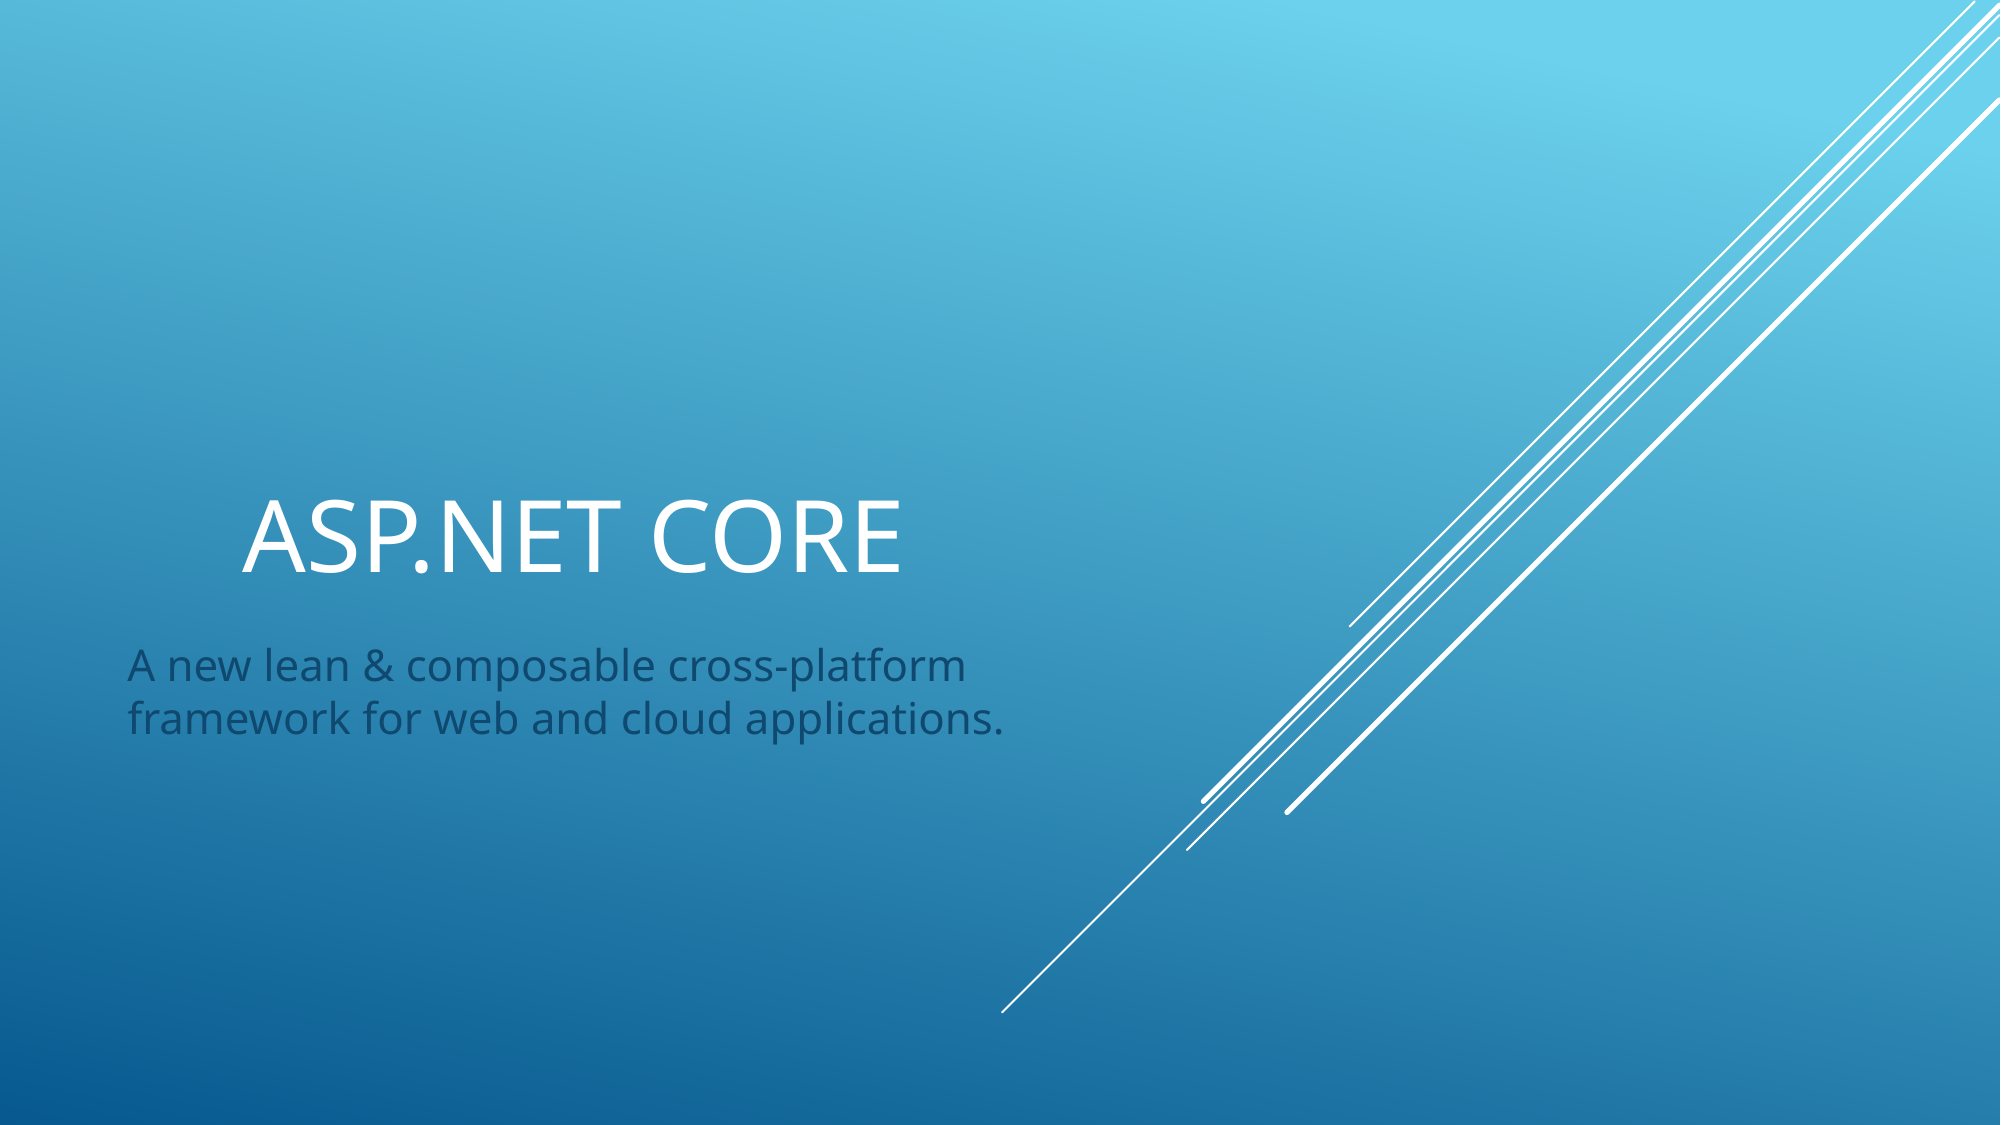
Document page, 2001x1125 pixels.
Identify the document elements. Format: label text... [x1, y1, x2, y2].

subtitle A new lean & composable cross-platform framework for web and cloud applications. [112, 630, 1163, 950]
title AsP.Net Core [112, 112, 1037, 600]
